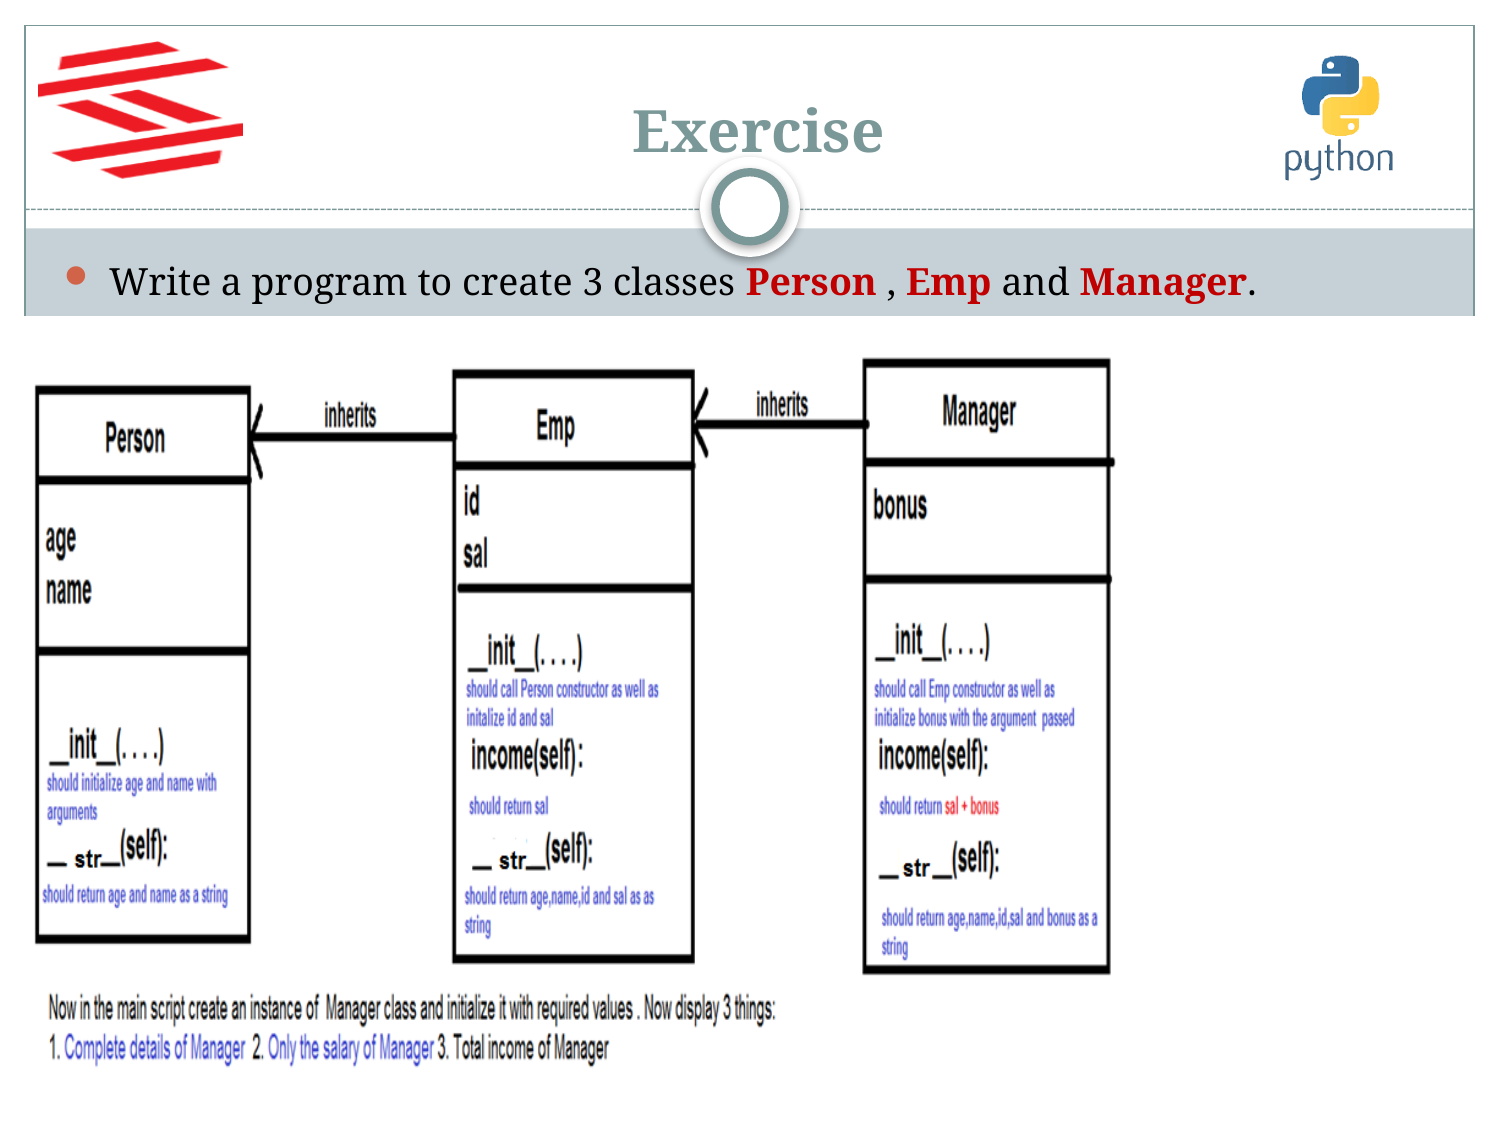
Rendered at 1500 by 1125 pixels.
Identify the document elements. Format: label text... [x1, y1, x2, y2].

picture [1206, 53, 1471, 186]
title Exercise [248, 46, 1459, 172]
picture [37, 40, 243, 185]
picture [0, 316, 1500, 1102]
list Write a program to create 3 classes Person , Emp and Manager. [49, 250, 1445, 313]
